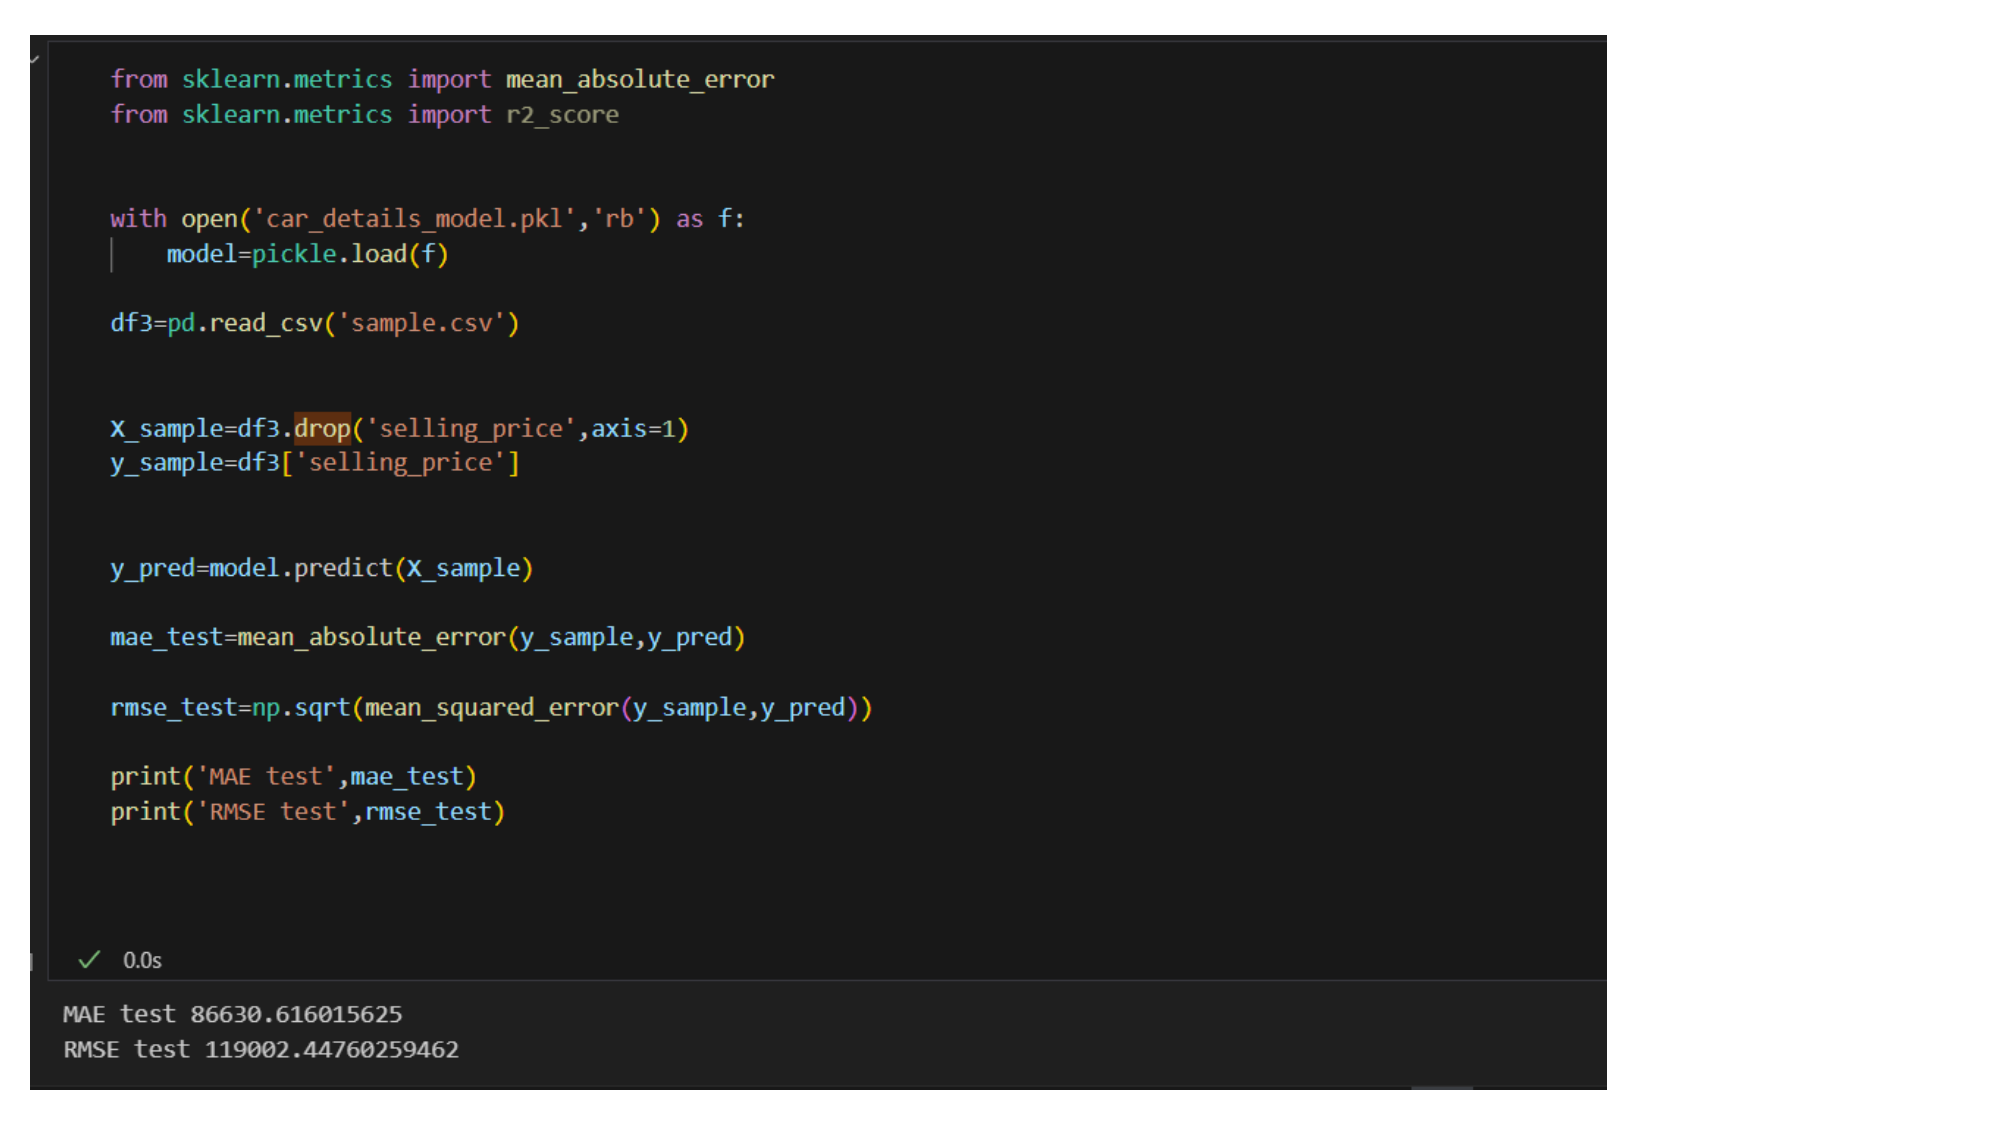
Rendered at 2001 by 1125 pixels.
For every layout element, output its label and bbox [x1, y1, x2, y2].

picture [30, 34, 1607, 1091]
